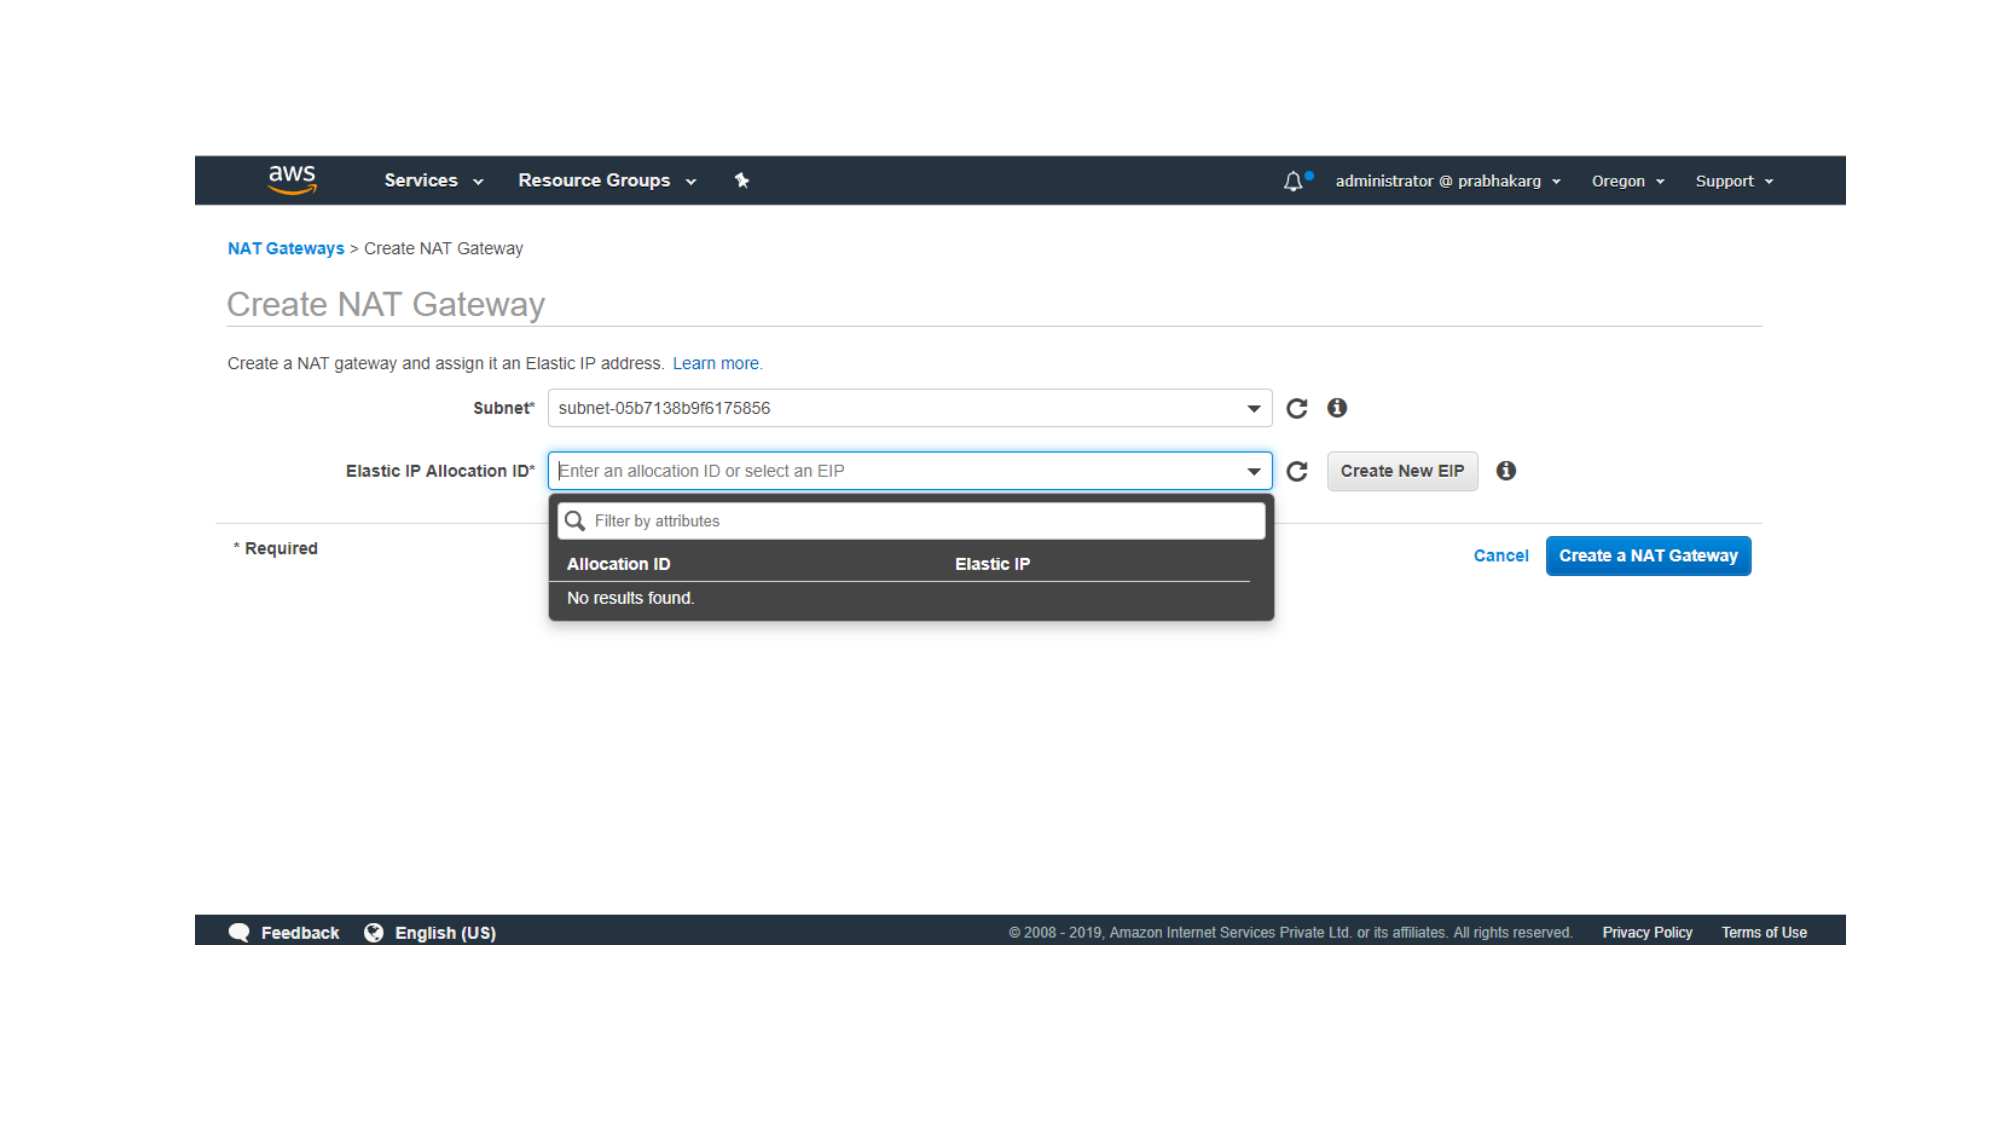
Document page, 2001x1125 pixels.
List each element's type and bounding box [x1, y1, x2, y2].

picture [195, 154, 1846, 945]
